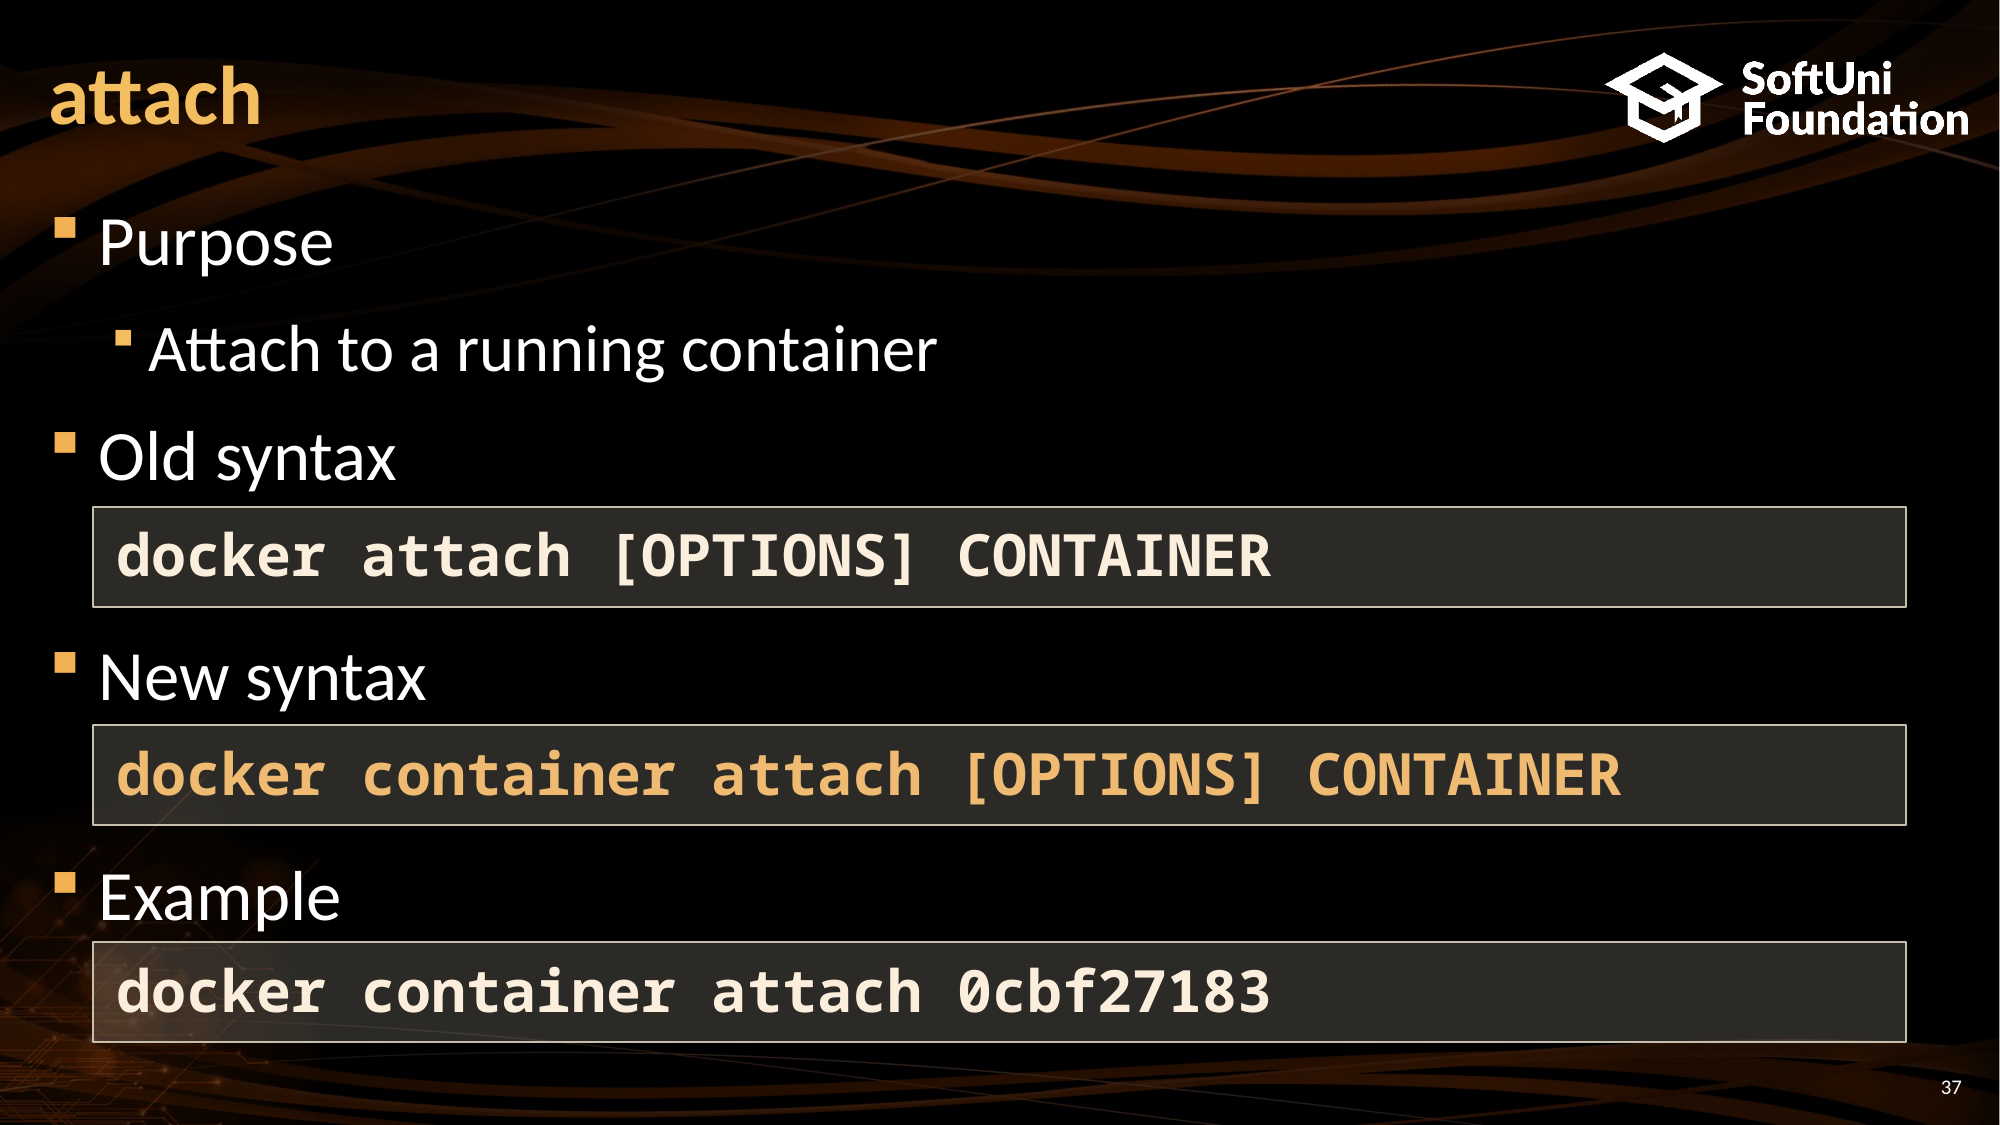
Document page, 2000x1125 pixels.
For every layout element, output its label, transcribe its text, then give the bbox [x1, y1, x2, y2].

text_box docker container attach [OPTIONS] CONTAINER [93, 725, 1906, 825]
text_box docker container attach 0cbf27183 [93, 941, 1906, 1042]
list Purpose Attach to a running container Old syntax New syntax Example [31, 188, 1968, 1103]
text_box docker attach [OPTIONS] CONTAINER [93, 506, 1906, 607]
picture [0, 0, 2000, 1125]
title attach [30, 6, 1602, 189]
